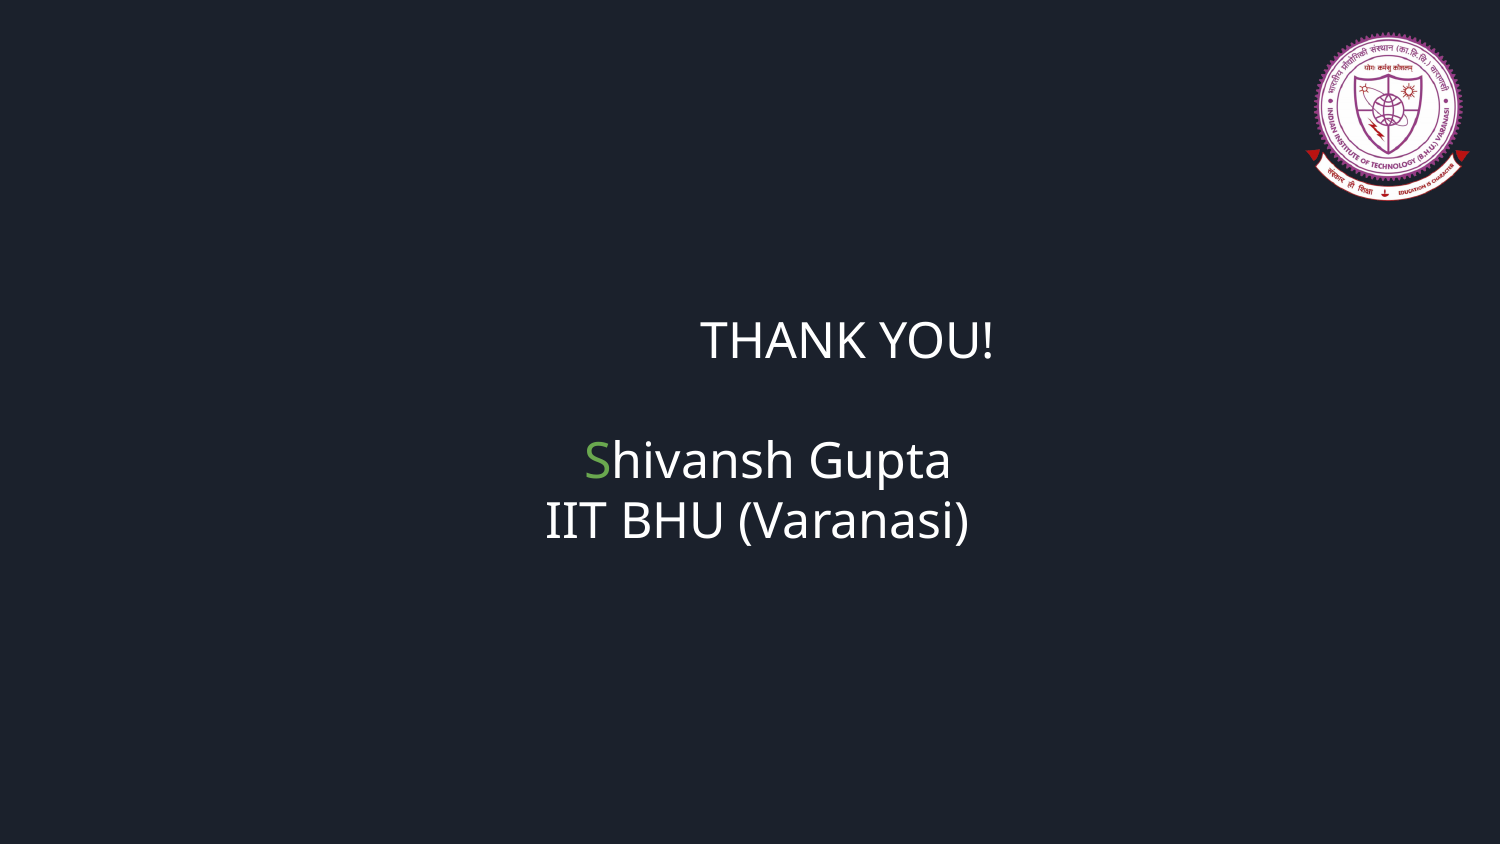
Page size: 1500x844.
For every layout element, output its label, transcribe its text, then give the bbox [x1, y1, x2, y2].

picture [1305, 32, 1470, 201]
text_box THANK YOU! Shivansh Gupta IIT BHU (Varanasi) [191, 293, 1309, 487]
